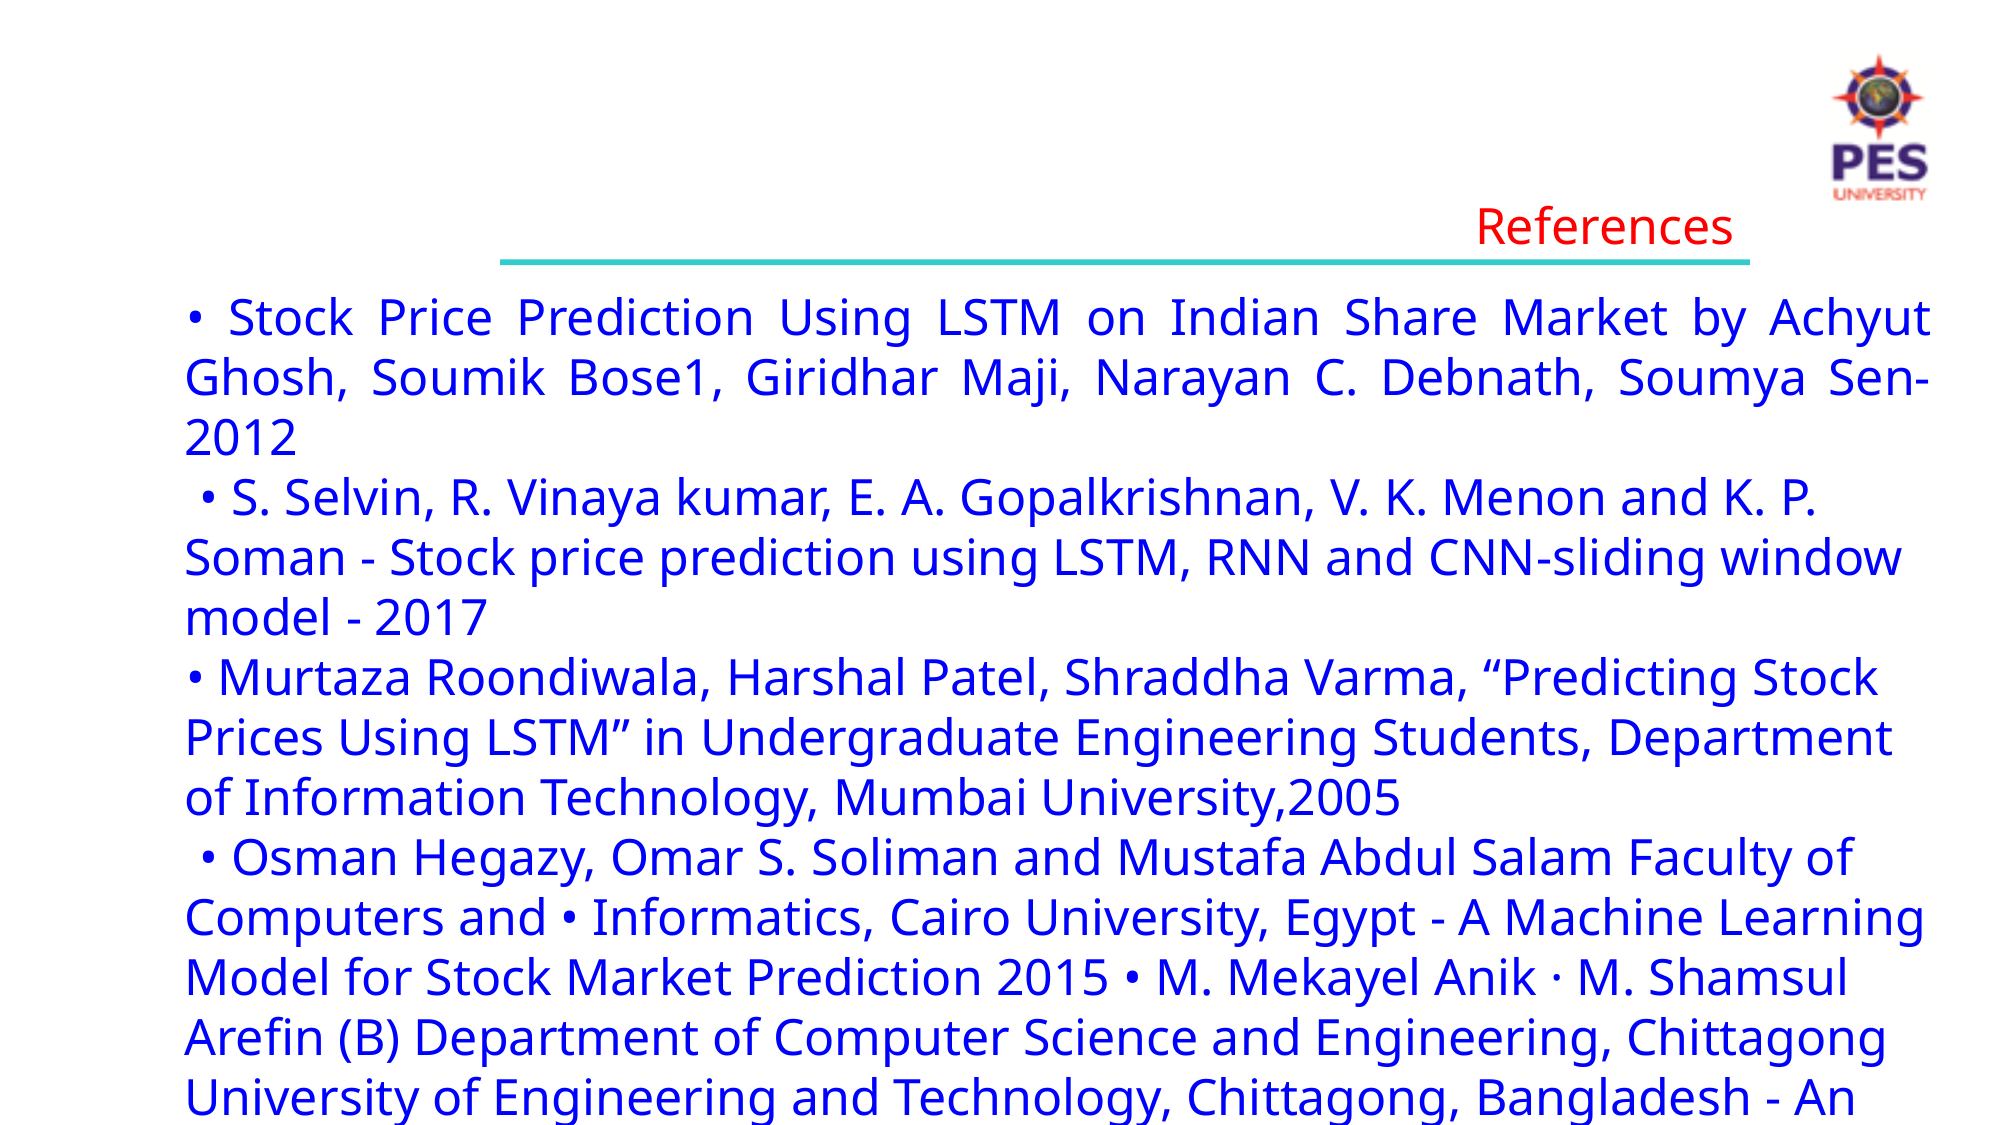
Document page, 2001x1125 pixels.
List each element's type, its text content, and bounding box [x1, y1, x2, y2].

text_box References [474, 187, 1750, 263]
picture [1827, 49, 1938, 213]
text_box • Stock Price Prediction Using LSTM on Indian Share Market by Achyut Ghosh, Soumik Bose1, Giridhar Maji, Narayan C. Debnath, Soumya Sen-2012 • S. Selvin, R. Vinaya kumar, E. A. Gopalkrishnan, V. K. Menon and K. P. Soman - Stock price prediction using LSTM, RNN and CNN-sliding window model - 2017 • Murtaza Roondiwala, Harshal Patel, Shraddha Varma, “Predicting Stock Prices Using LSTM” in Undergraduate Engineering Students, Department of Information Technology, Mumbai University,2005 • Osman Hegazy, Omar S. Soliman and Mustafa Abdul Salam Faculty of Computers and • Informatics, Cairo University, Egypt - A Machine Learning Model for Stock Market Prediction 2015 • M. Mekayel Anik · M. Shamsul Arefin (B) Department of Computer Science and Engineering, Chittagong University of Engineering and Technology, Chittagong, Bangladesh - An Intelligent Technique for Stock Market Prediction. [113, 278, 1947, 1125]
